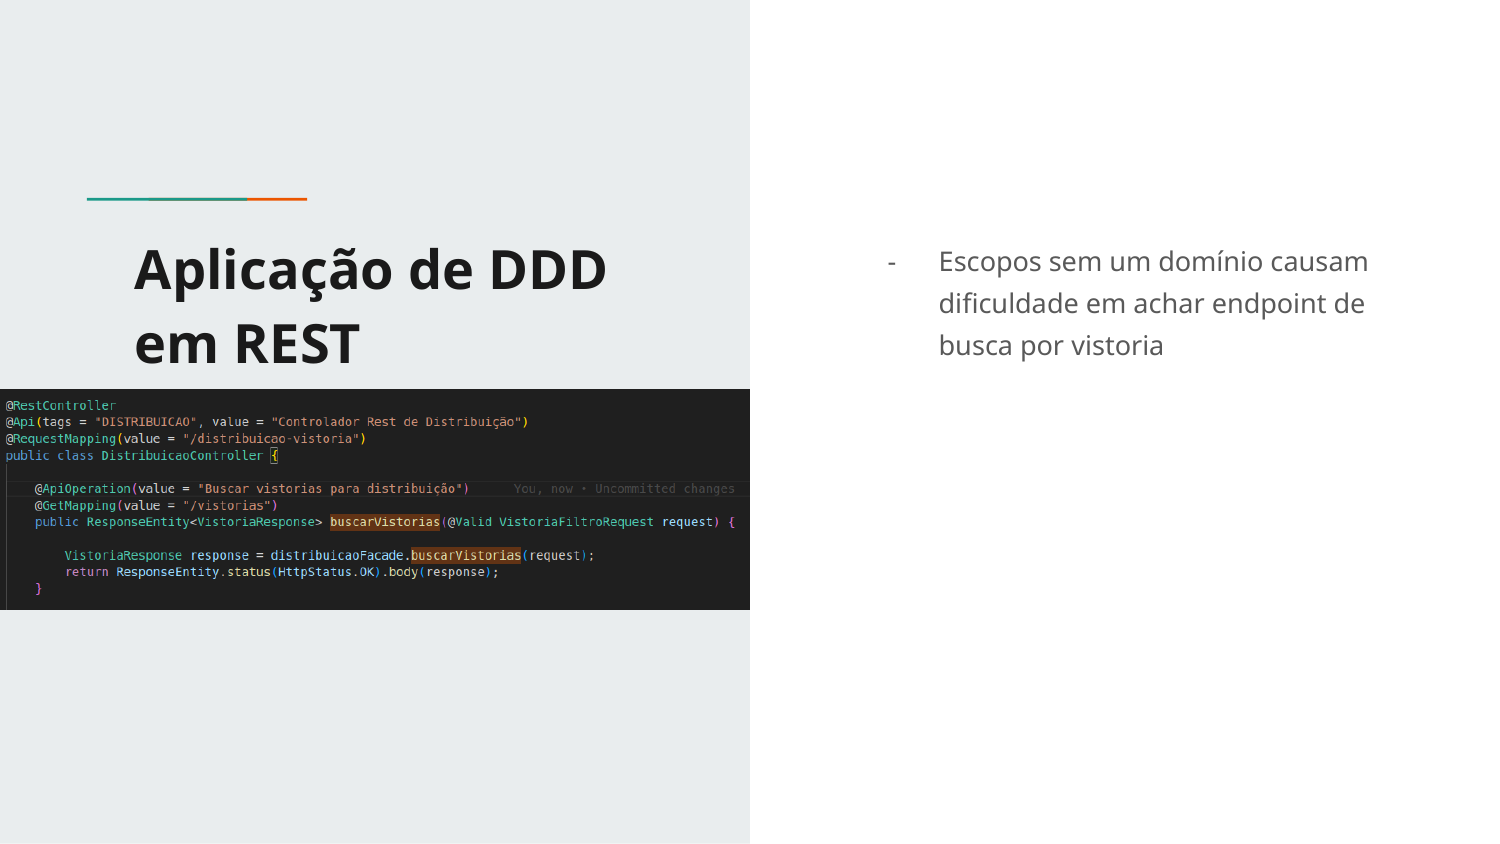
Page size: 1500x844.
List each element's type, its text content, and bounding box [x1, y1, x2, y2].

list Escopos sem um domínio causam dificuldade em achar endpoint de busca por vistoria [848, 221, 1440, 719]
picture [0, 389, 751, 611]
title Aplicação de DDD em REST [119, 216, 662, 387]
